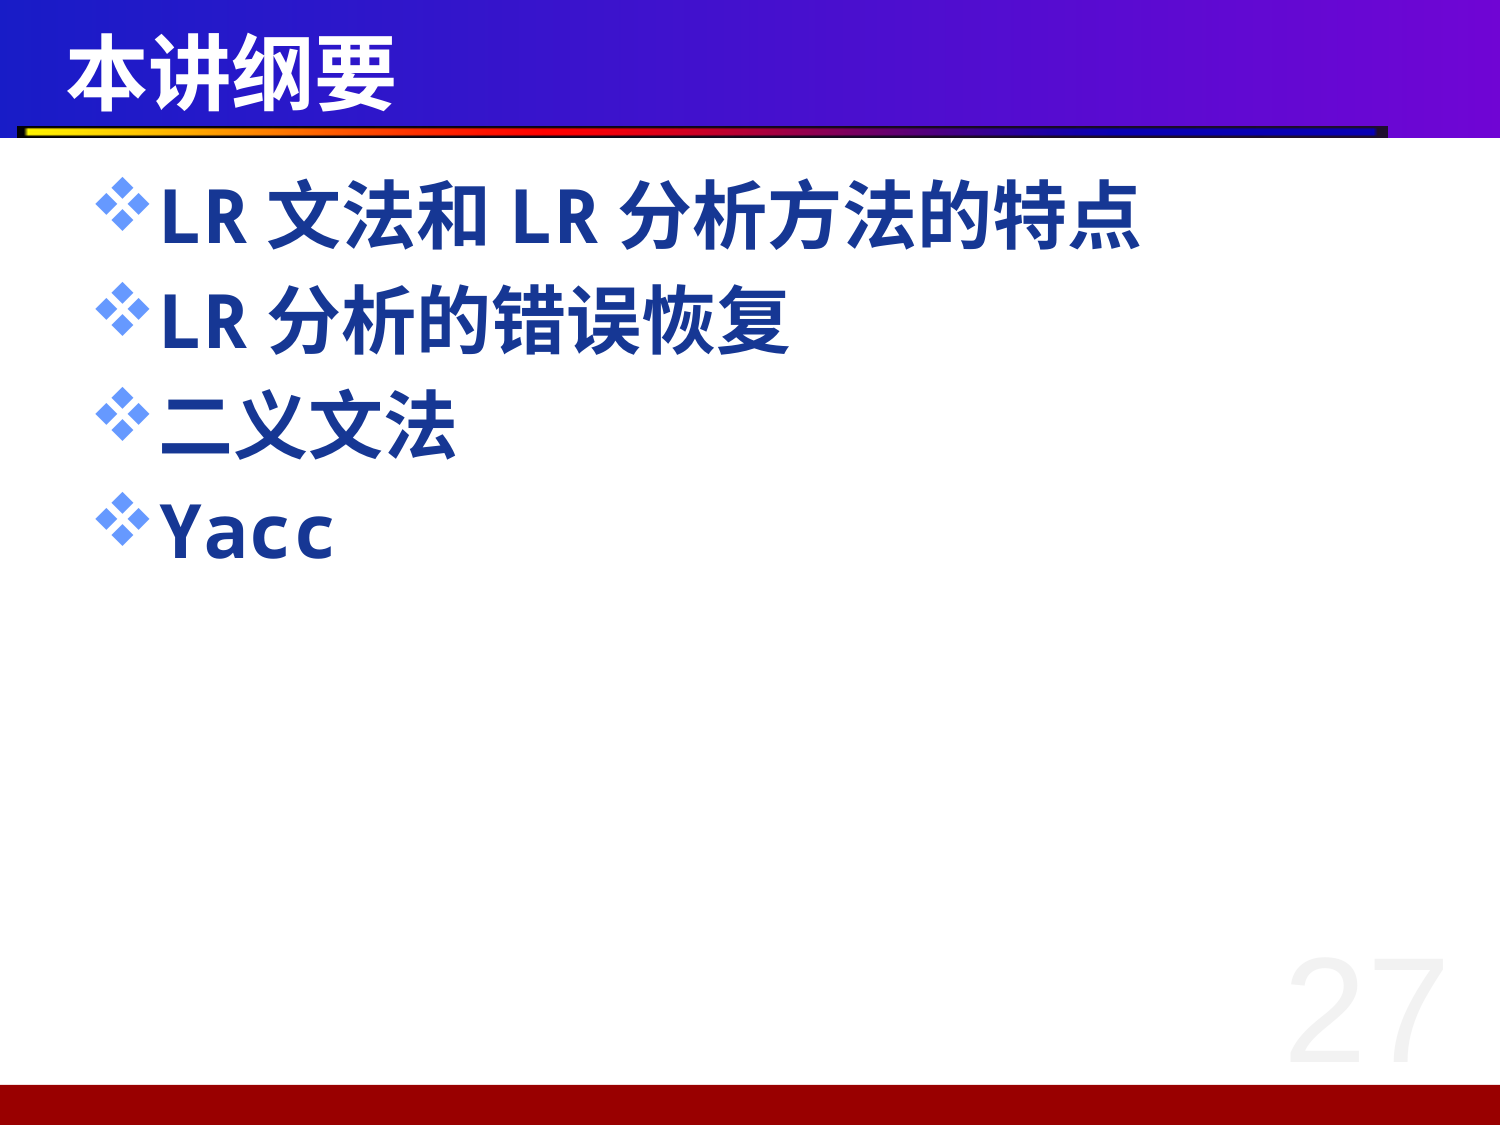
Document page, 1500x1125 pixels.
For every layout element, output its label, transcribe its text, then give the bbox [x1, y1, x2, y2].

title 本讲纲要 [50, 24, 1438, 118]
list LR文法和LR分析方法的特点 LR分析的错误恢复 二义文法 Yacc [75, 160, 1425, 1022]
picture [17, 126, 1388, 138]
slide_number 27 [1234, 904, 1500, 1118]
